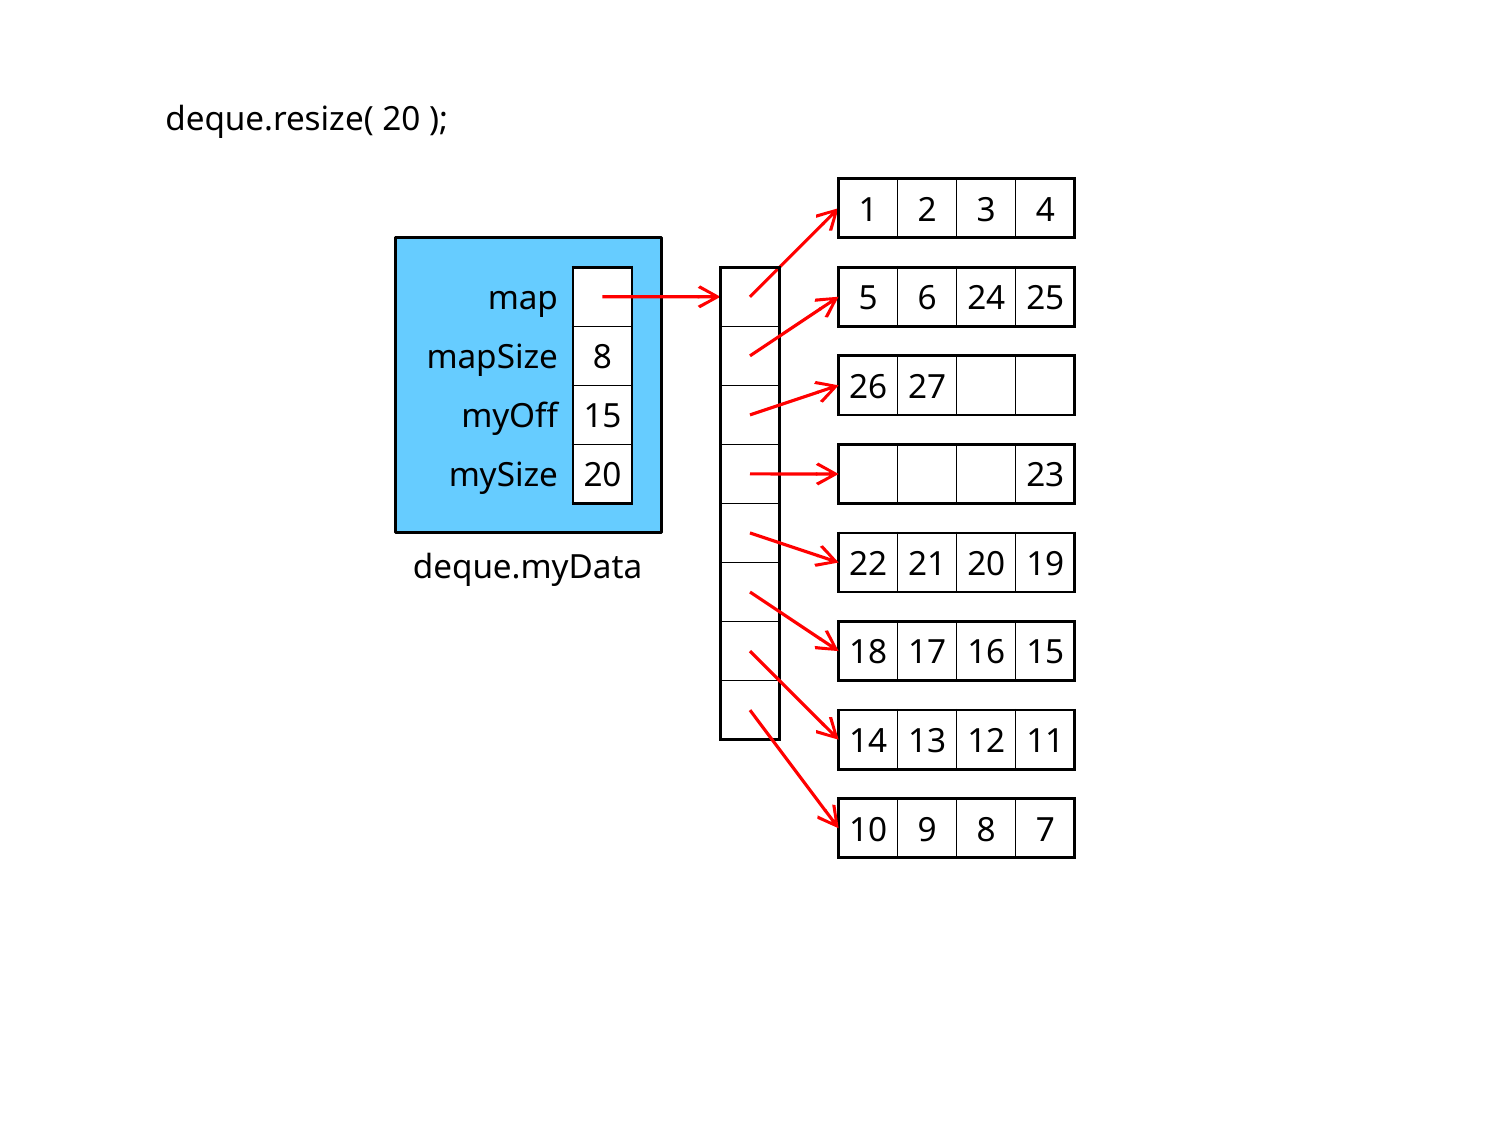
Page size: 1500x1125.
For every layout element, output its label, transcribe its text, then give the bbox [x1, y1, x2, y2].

table_cell [722, 445, 778, 503]
table_header 6 [898, 269, 956, 325]
table_header 12 [957, 711, 1015, 768]
table_header 8 [957, 800, 1015, 856]
table_header 20 [957, 534, 1015, 591]
table_header [957, 357, 1015, 414]
table_cell [722, 622, 778, 680]
table_header [722, 269, 778, 326]
text_box [749, 710, 839, 829]
table_header 11 [1016, 711, 1073, 768]
table_header 7 [1016, 800, 1073, 856]
table_header 25 [1016, 269, 1073, 325]
text_box [395, 237, 662, 533]
text_box [749, 296, 839, 356]
text_box deque.myData [394, 532, 661, 592]
table_header 27 [898, 357, 956, 414]
table_cell [722, 504, 778, 562]
table_header 9 [898, 800, 956, 856]
table_header [1016, 357, 1073, 414]
table_header [574, 269, 631, 326]
table_cell 20 [574, 445, 631, 502]
table_header 26 [840, 357, 897, 414]
text_box [749, 381, 839, 415]
table_header 19 [1016, 534, 1073, 591]
text_box [781, 208, 837, 266]
table_cell [722, 327, 778, 385]
text_box [749, 591, 839, 652]
table_header [840, 446, 897, 502]
table_header 24 [957, 269, 1015, 325]
table_cell [722, 681, 778, 738]
table_header 22 [840, 534, 897, 591]
table_header 23 [1016, 446, 1073, 502]
table_cell [722, 563, 778, 621]
table_header 13 [898, 711, 956, 768]
text_box [749, 651, 839, 740]
table_cell 15 [574, 386, 631, 444]
table_cell myOff [396, 385, 572, 444]
table_header 16 [957, 623, 1015, 679]
table_cell 8 [574, 327, 631, 385]
table_header 14 [840, 711, 897, 768]
table_header 4 [1016, 180, 1073, 236]
table_header 17 [898, 623, 956, 679]
table_header map [396, 267, 572, 326]
table_header 3 [957, 180, 1015, 236]
table_header 21 [898, 534, 956, 591]
table_cell mapSize [396, 326, 572, 385]
table_header 18 [840, 623, 897, 679]
table_header 1 [840, 180, 897, 236]
table_header 2 [898, 180, 956, 236]
list deque.resize( 20 ); [100, 90, 514, 150]
table_cell [722, 386, 778, 444]
text_box [749, 462, 839, 486]
table_header [957, 446, 1015, 502]
table_header 15 [1016, 623, 1073, 679]
table_cell mySize [396, 444, 572, 503]
text_box [749, 532, 839, 567]
table_header 10 [840, 800, 897, 856]
table_header 5 [840, 269, 897, 325]
table_header [898, 446, 956, 502]
